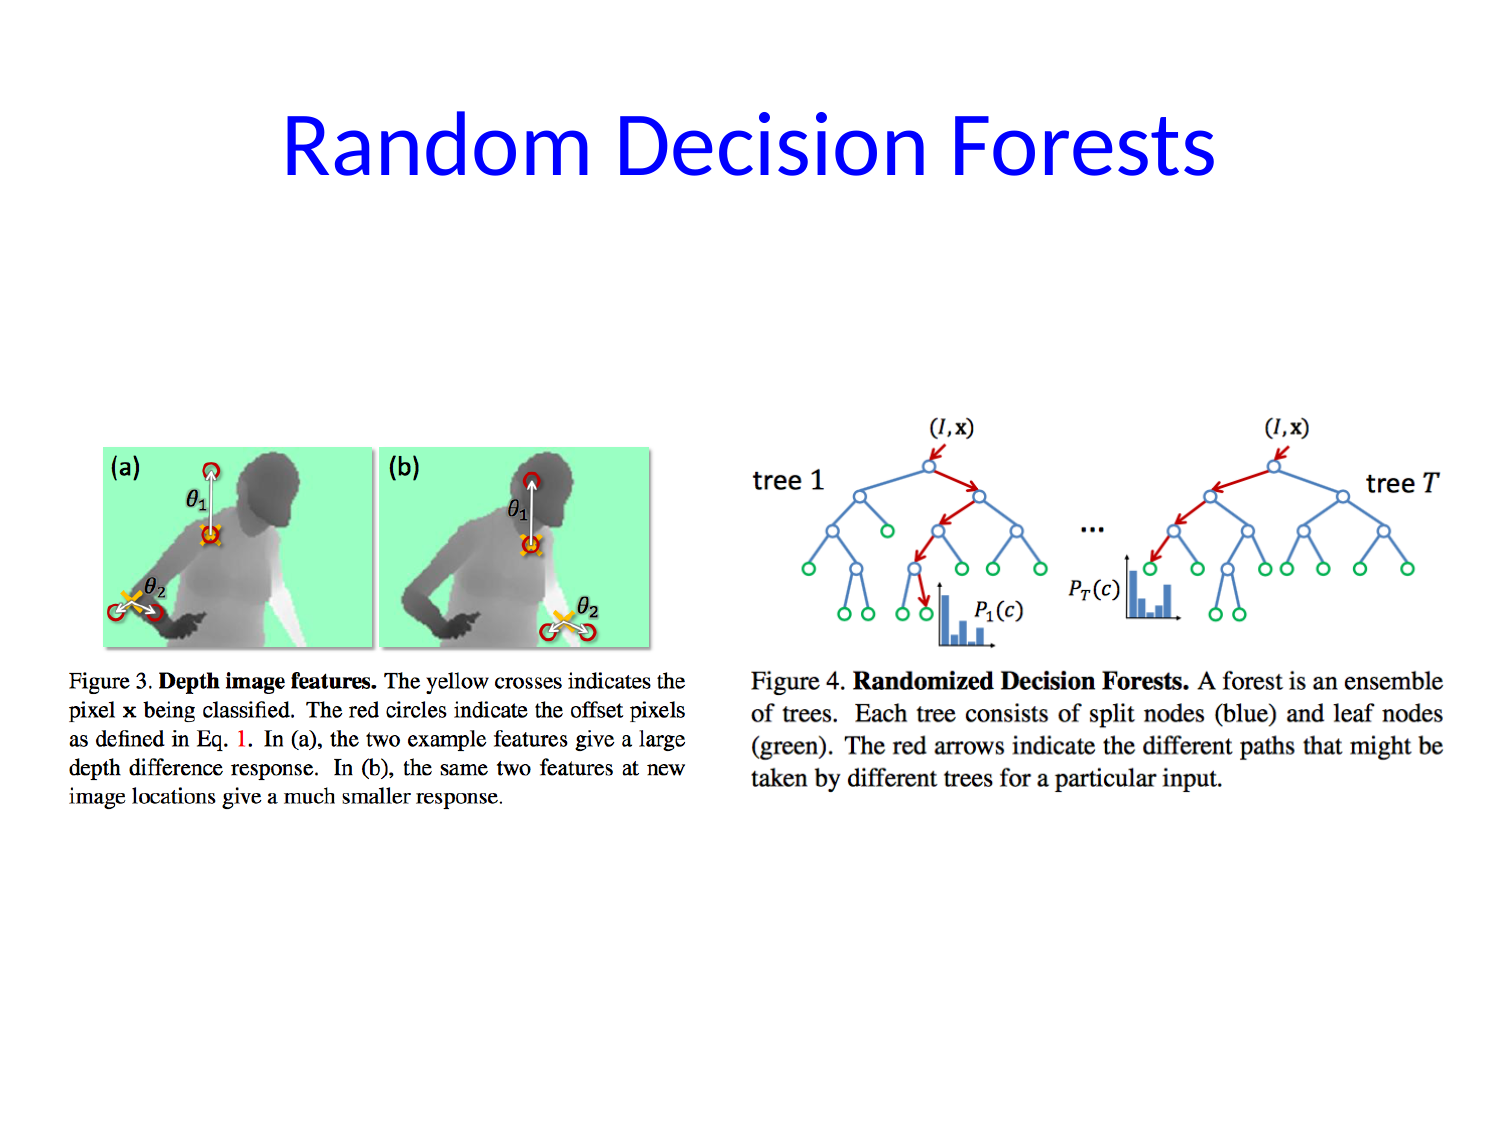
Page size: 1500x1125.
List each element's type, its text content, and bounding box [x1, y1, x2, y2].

title Random Decision Forests [74, 44, 1426, 233]
picture [726, 380, 1484, 798]
picture [37, 418, 694, 820]
